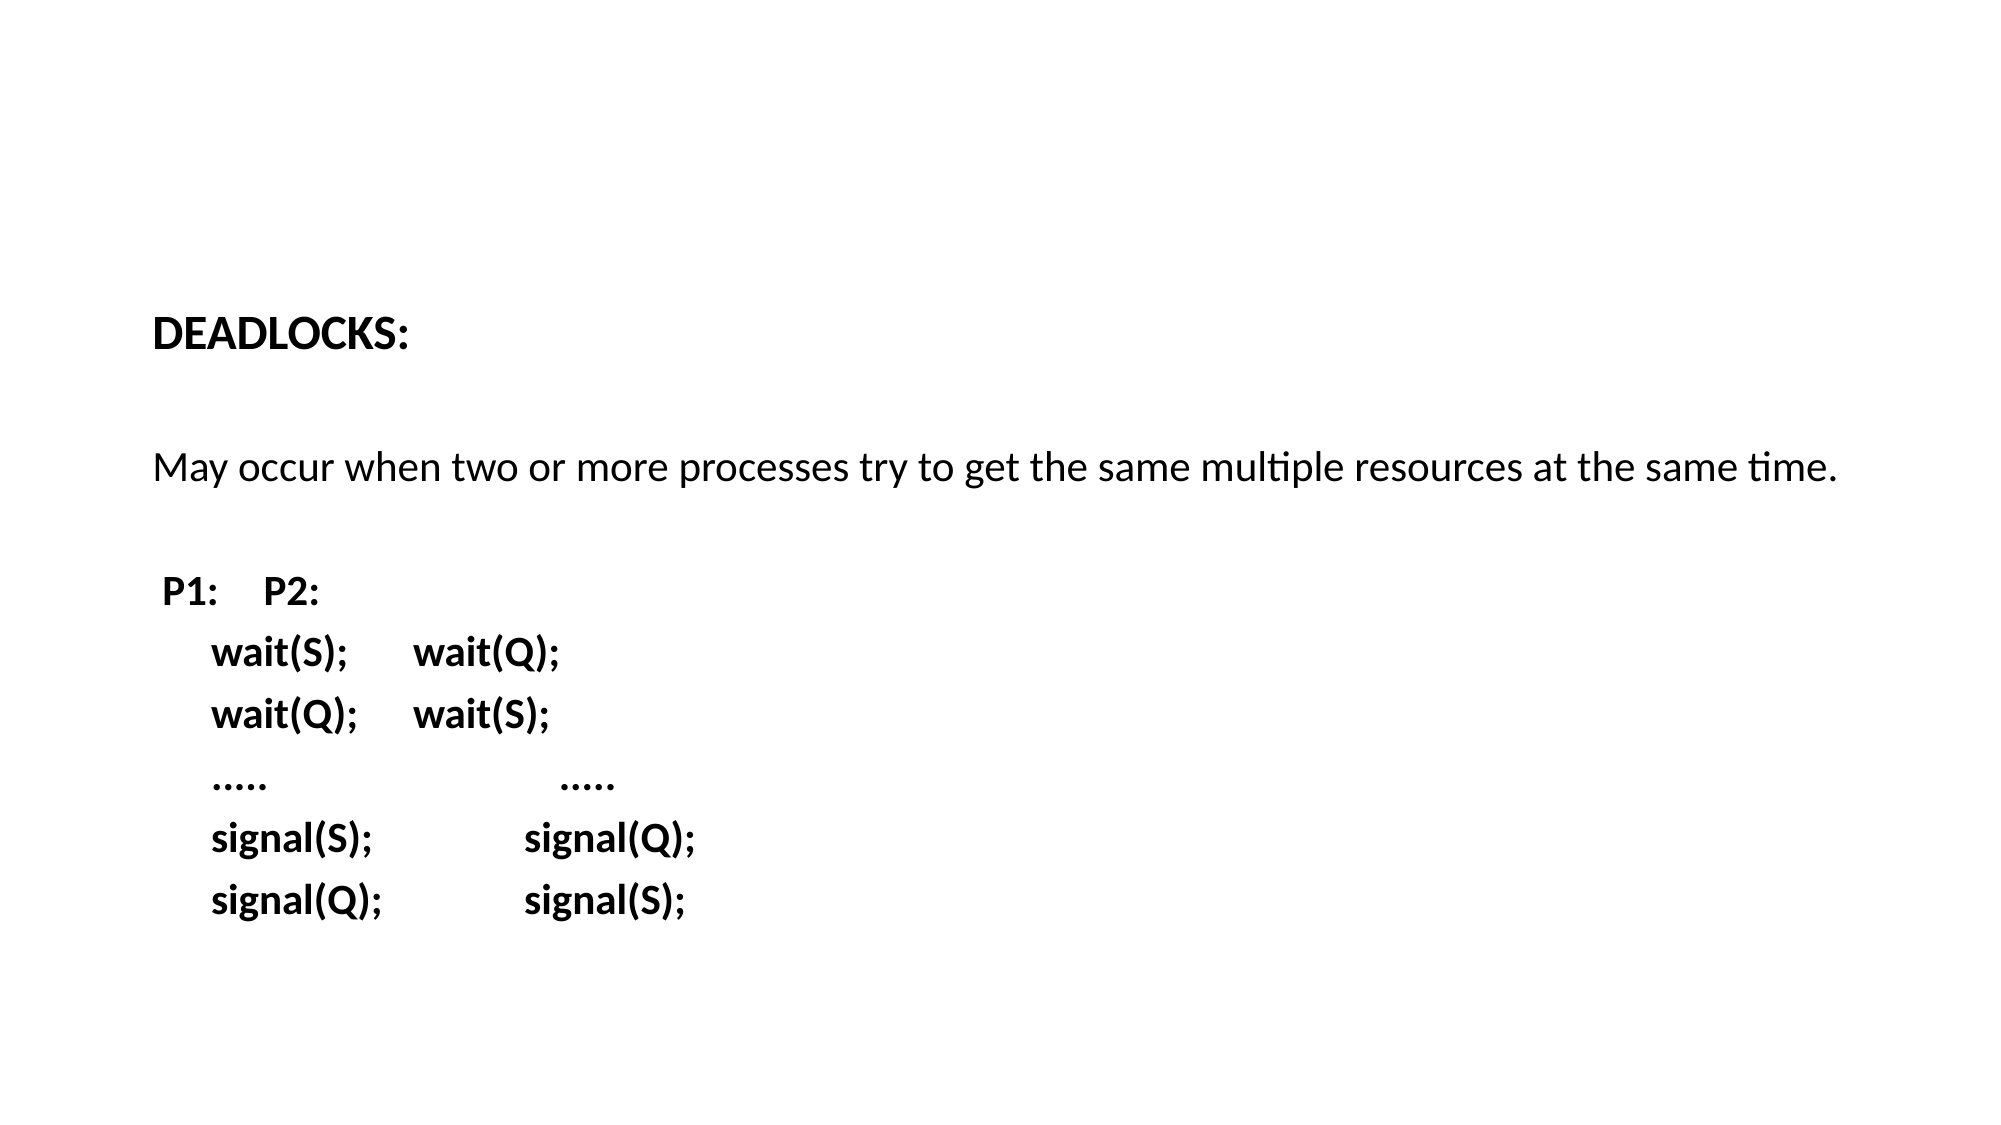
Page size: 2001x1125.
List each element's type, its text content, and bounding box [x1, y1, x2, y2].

list DEADLOCKS: May occur when two or more processes try to get the same multiple resources at the same time. P1: P2: wait(S); wait(Q); wait(Q); wait(S); ..... ..... signal(S); signal(Q); signal(Q); signal(S); [137, 299, 1863, 1014]
